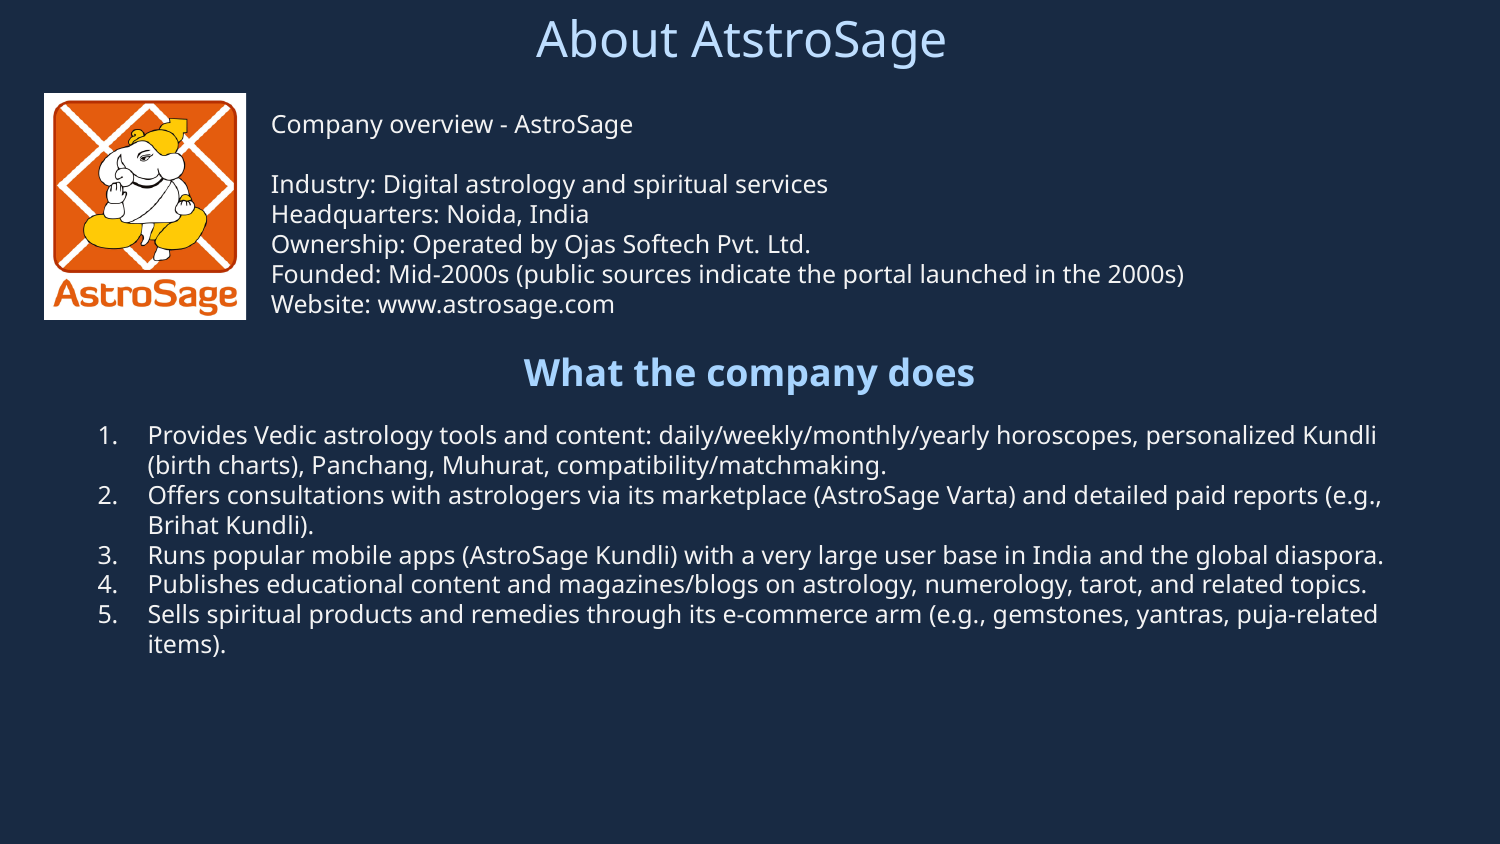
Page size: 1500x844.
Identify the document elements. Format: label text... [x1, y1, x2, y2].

text_box What the company does Provides Vedic astrology tools and content: daily/weekly/monthly/yearly horoscopes, personalized Kundli (birth charts), Panchang, Muhurat, compatibility/matchmaking. Offers consultations with astrologers via its marketplace (AstroSage Varta) and detailed paid reports (e.g., Brihat Kundli). Runs popular mobile apps (AstroSage Kundli) with a very large user base in India and the global diaspora. Publishes educational content and magazines/blogs on astrology, numerology, tarot, and related topics. Sells spiritual products and remedies through its e-commerce arm (e.g., gemstones, yantras, puja-related items). [57, 334, 1443, 821]
subtitle About AtstroSage [15, 19, 1485, 94]
text_box Company overview - AstroSage Industry: Digital astrology and spiritual services Headquarters: Noida, India Ownership: Operated by Ojas Softech Pvt. Ltd. Founded: Mid-2000s (public sources indicate the portal launched in the 2000s) Website: www.astrosage.com [255, 93, 1432, 325]
picture [43, 93, 247, 320]
